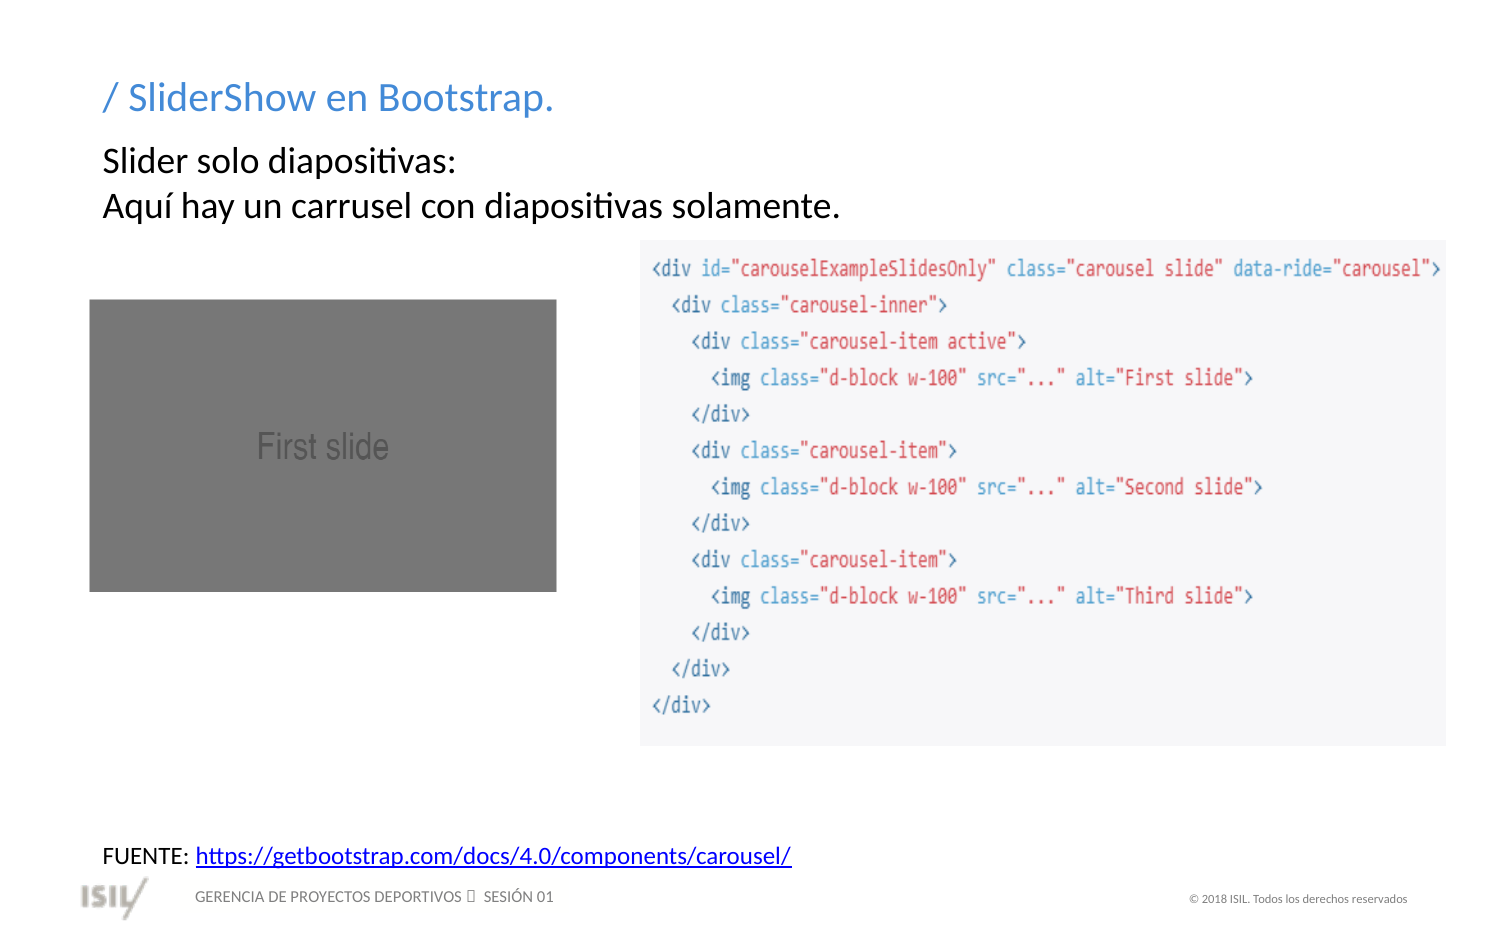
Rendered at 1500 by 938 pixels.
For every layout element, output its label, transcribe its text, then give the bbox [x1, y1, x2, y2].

text_box / SliderShow en Bootstrap. [87, 61, 1270, 127]
picture [75, 875, 155, 922]
picture [639, 240, 1446, 746]
text_box Slider solo diapositivas: Aquí hay un carrusel con diapositivas solamente. [87, 128, 1193, 234]
picture [87, 297, 559, 597]
text_box FUENTE: https://getbootstrap.com/docs/4.0/components/carousel/ [87, 832, 1326, 878]
